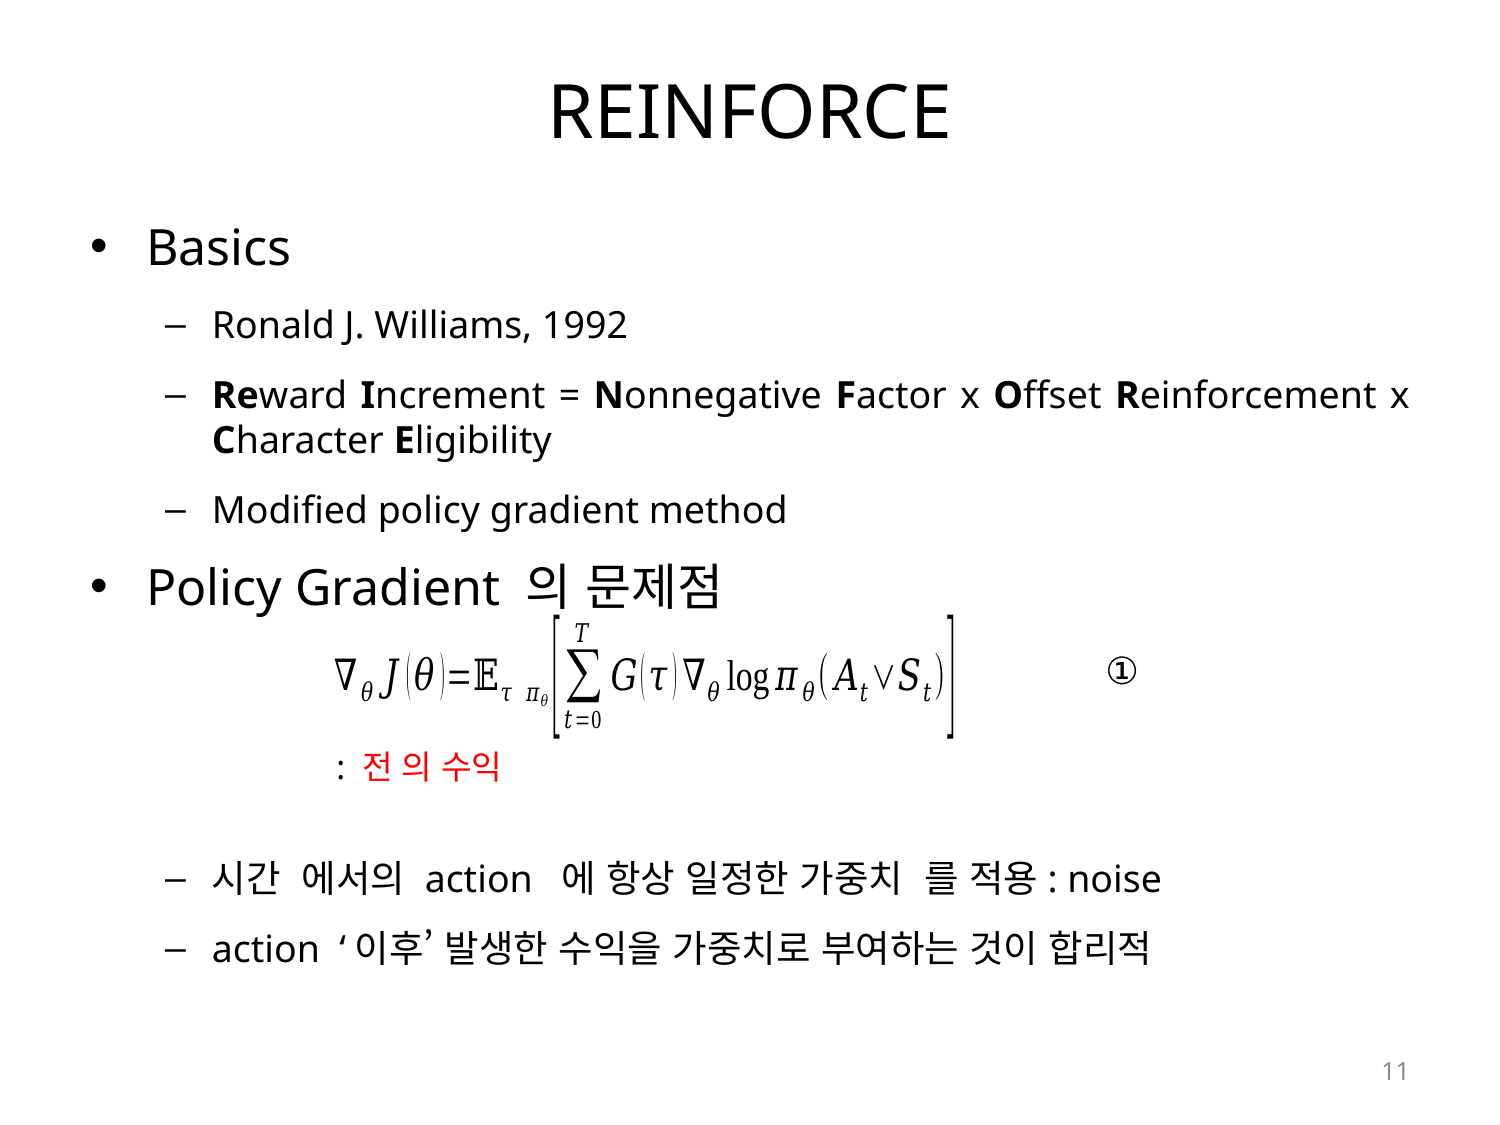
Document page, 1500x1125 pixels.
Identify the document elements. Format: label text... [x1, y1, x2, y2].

text_box ① [1090, 639, 1154, 700]
title REINFORCE [75, 45, 1425, 173]
slide_number 11 [1074, 1042, 1425, 1103]
